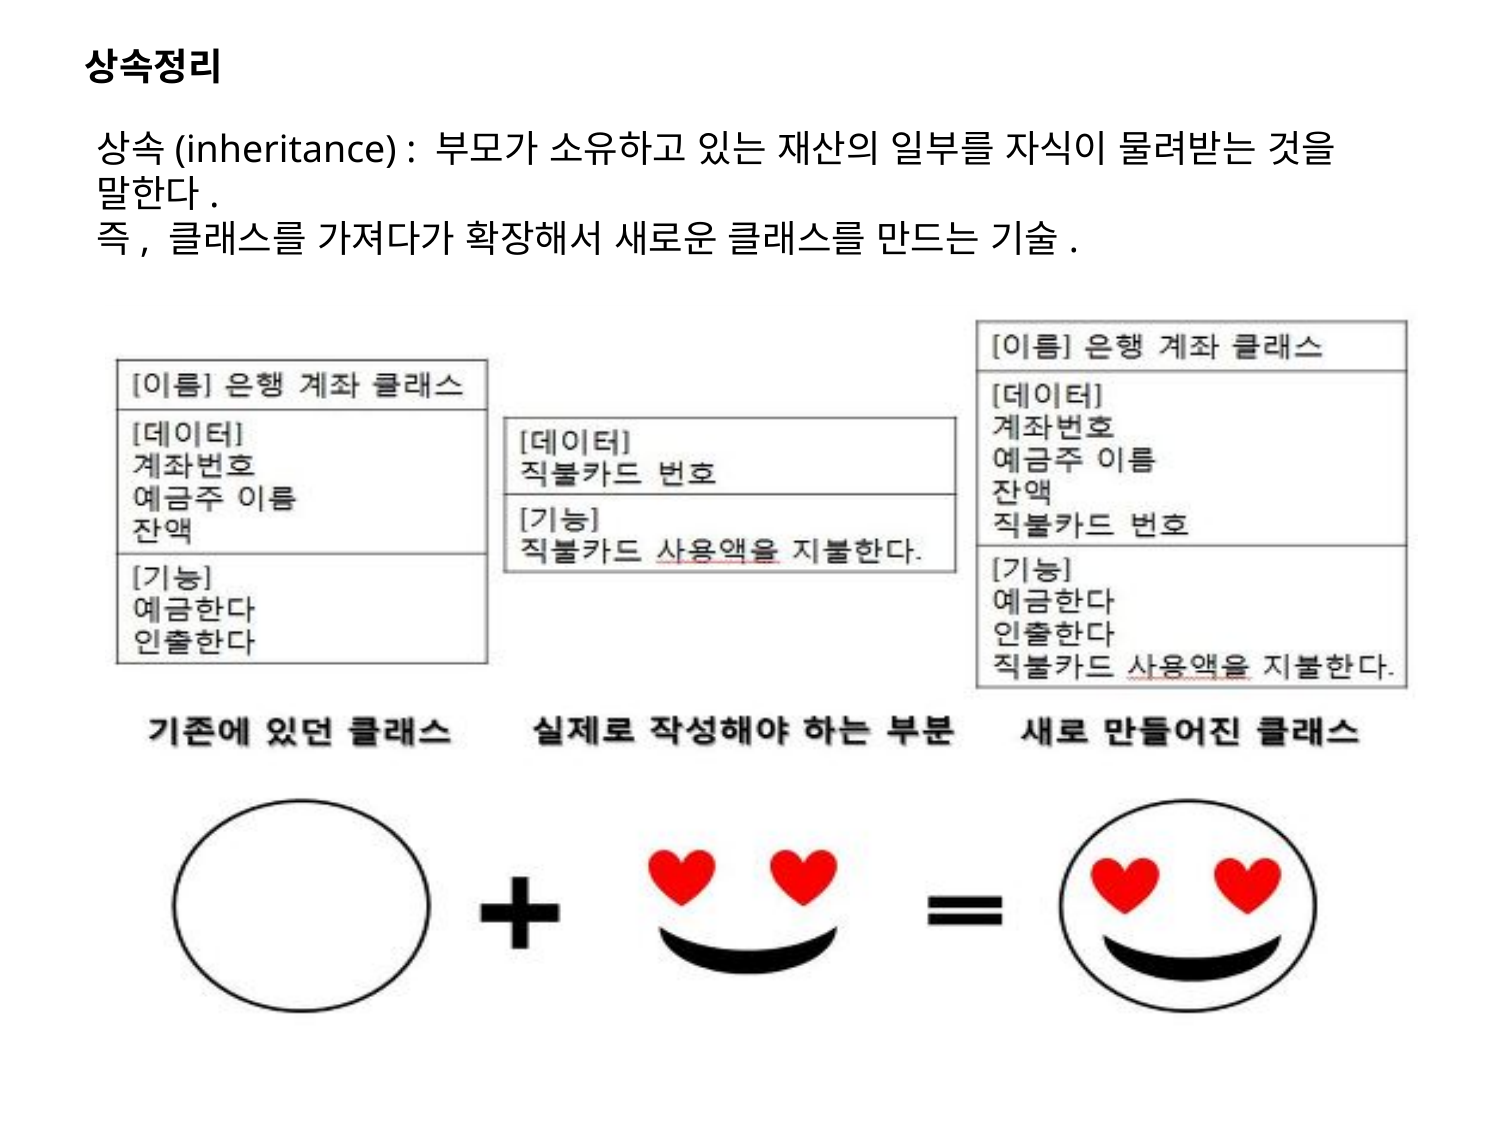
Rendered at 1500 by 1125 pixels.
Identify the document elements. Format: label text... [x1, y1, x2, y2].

picture [105, 304, 1419, 1032]
text_box 상속(inheritance) : 부모가 소유하고 있는 재산의 일부를 자식이 물려받는 것을 말한다. 즉, 클래스를 가져다가 확장해서 새로운 클래스를 만드는 기술. [82, 117, 1442, 267]
text_box 상속정리 [70, 35, 997, 95]
